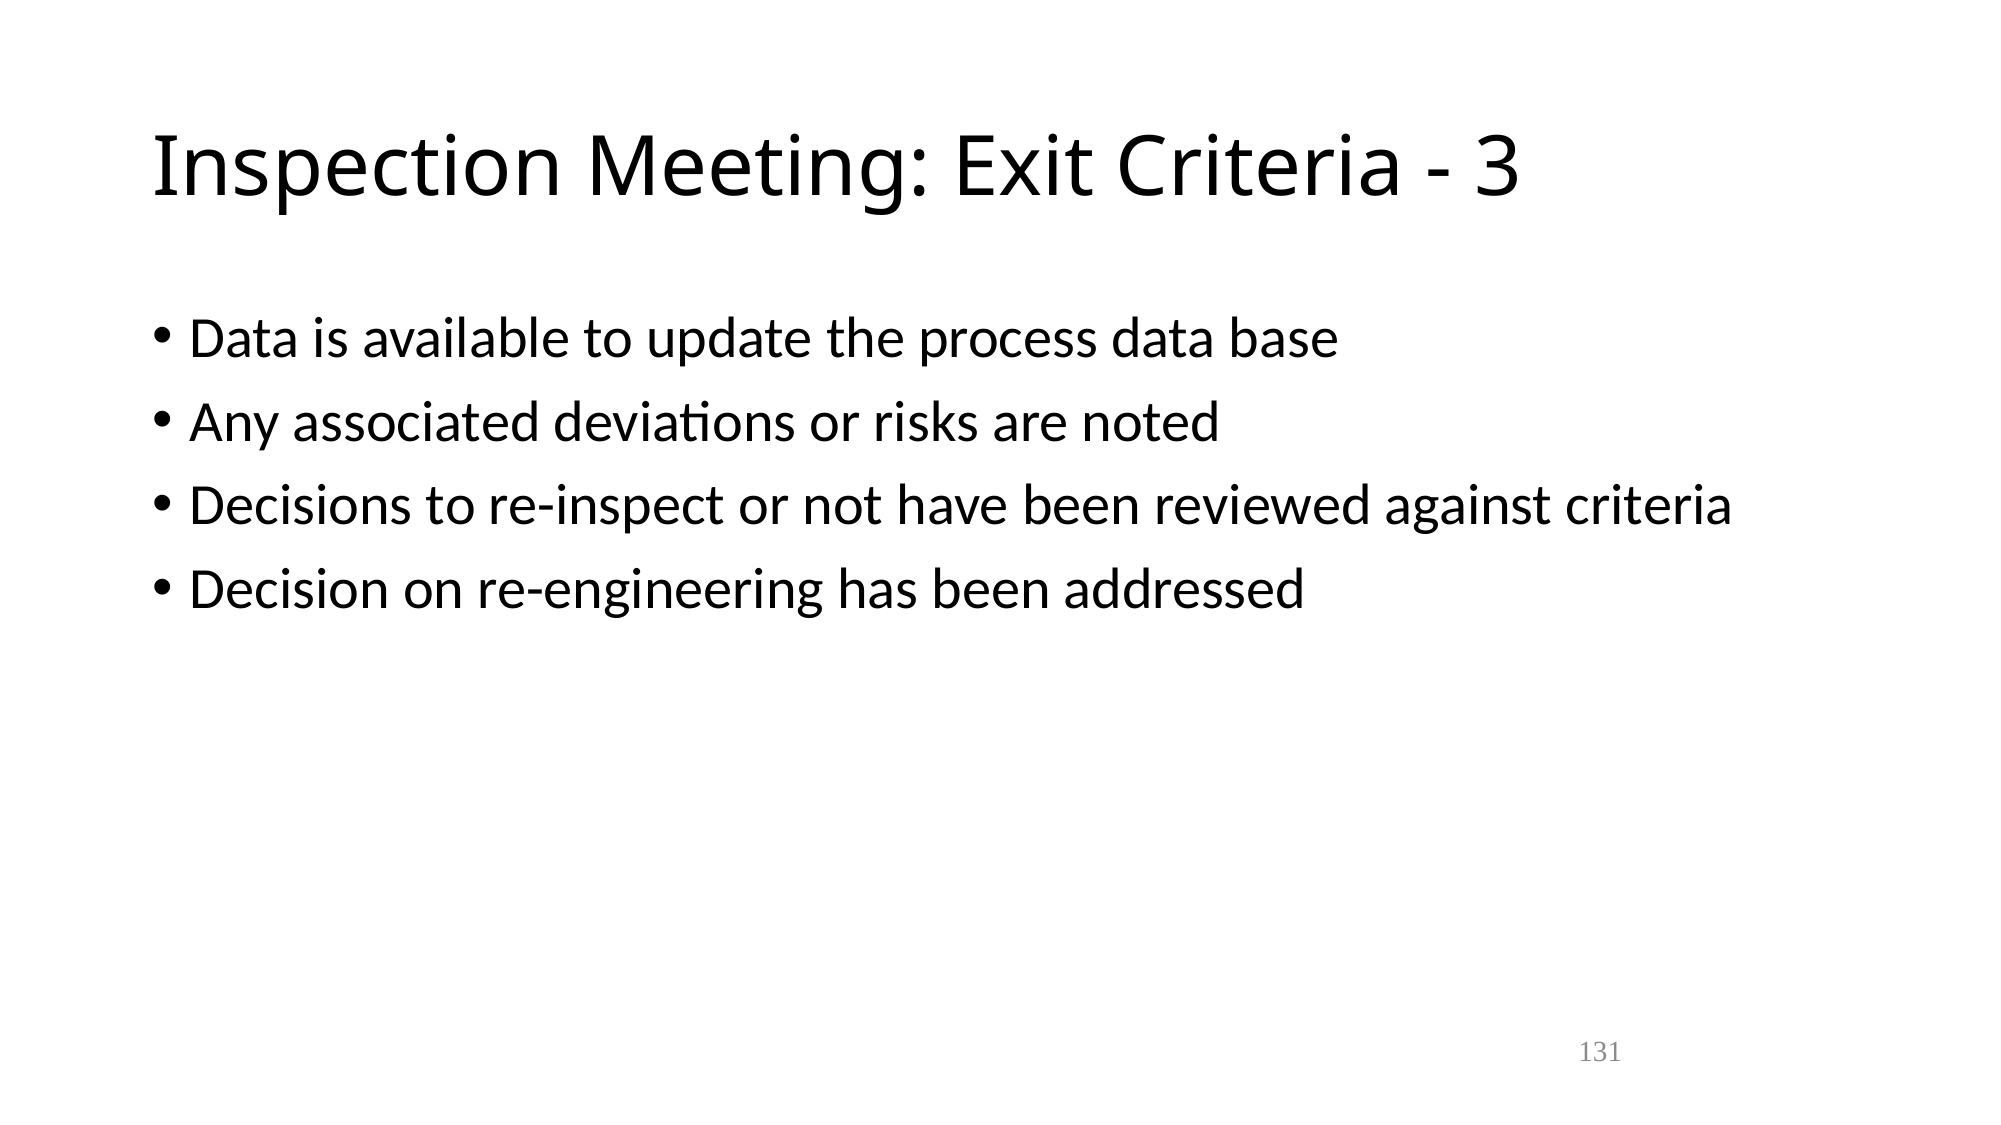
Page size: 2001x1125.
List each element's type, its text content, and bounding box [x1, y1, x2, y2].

list Data is available to update the process data base Any associated deviations or risks are noted Decisions to re-inspect or not have been reviewed against criteria Decision on re-engineering has been addressed [137, 299, 1863, 1014]
title Inspection Meeting: Exit Criteria - 3 [137, 59, 1863, 278]
slide_number 131 [1325, 1025, 1638, 1100]
